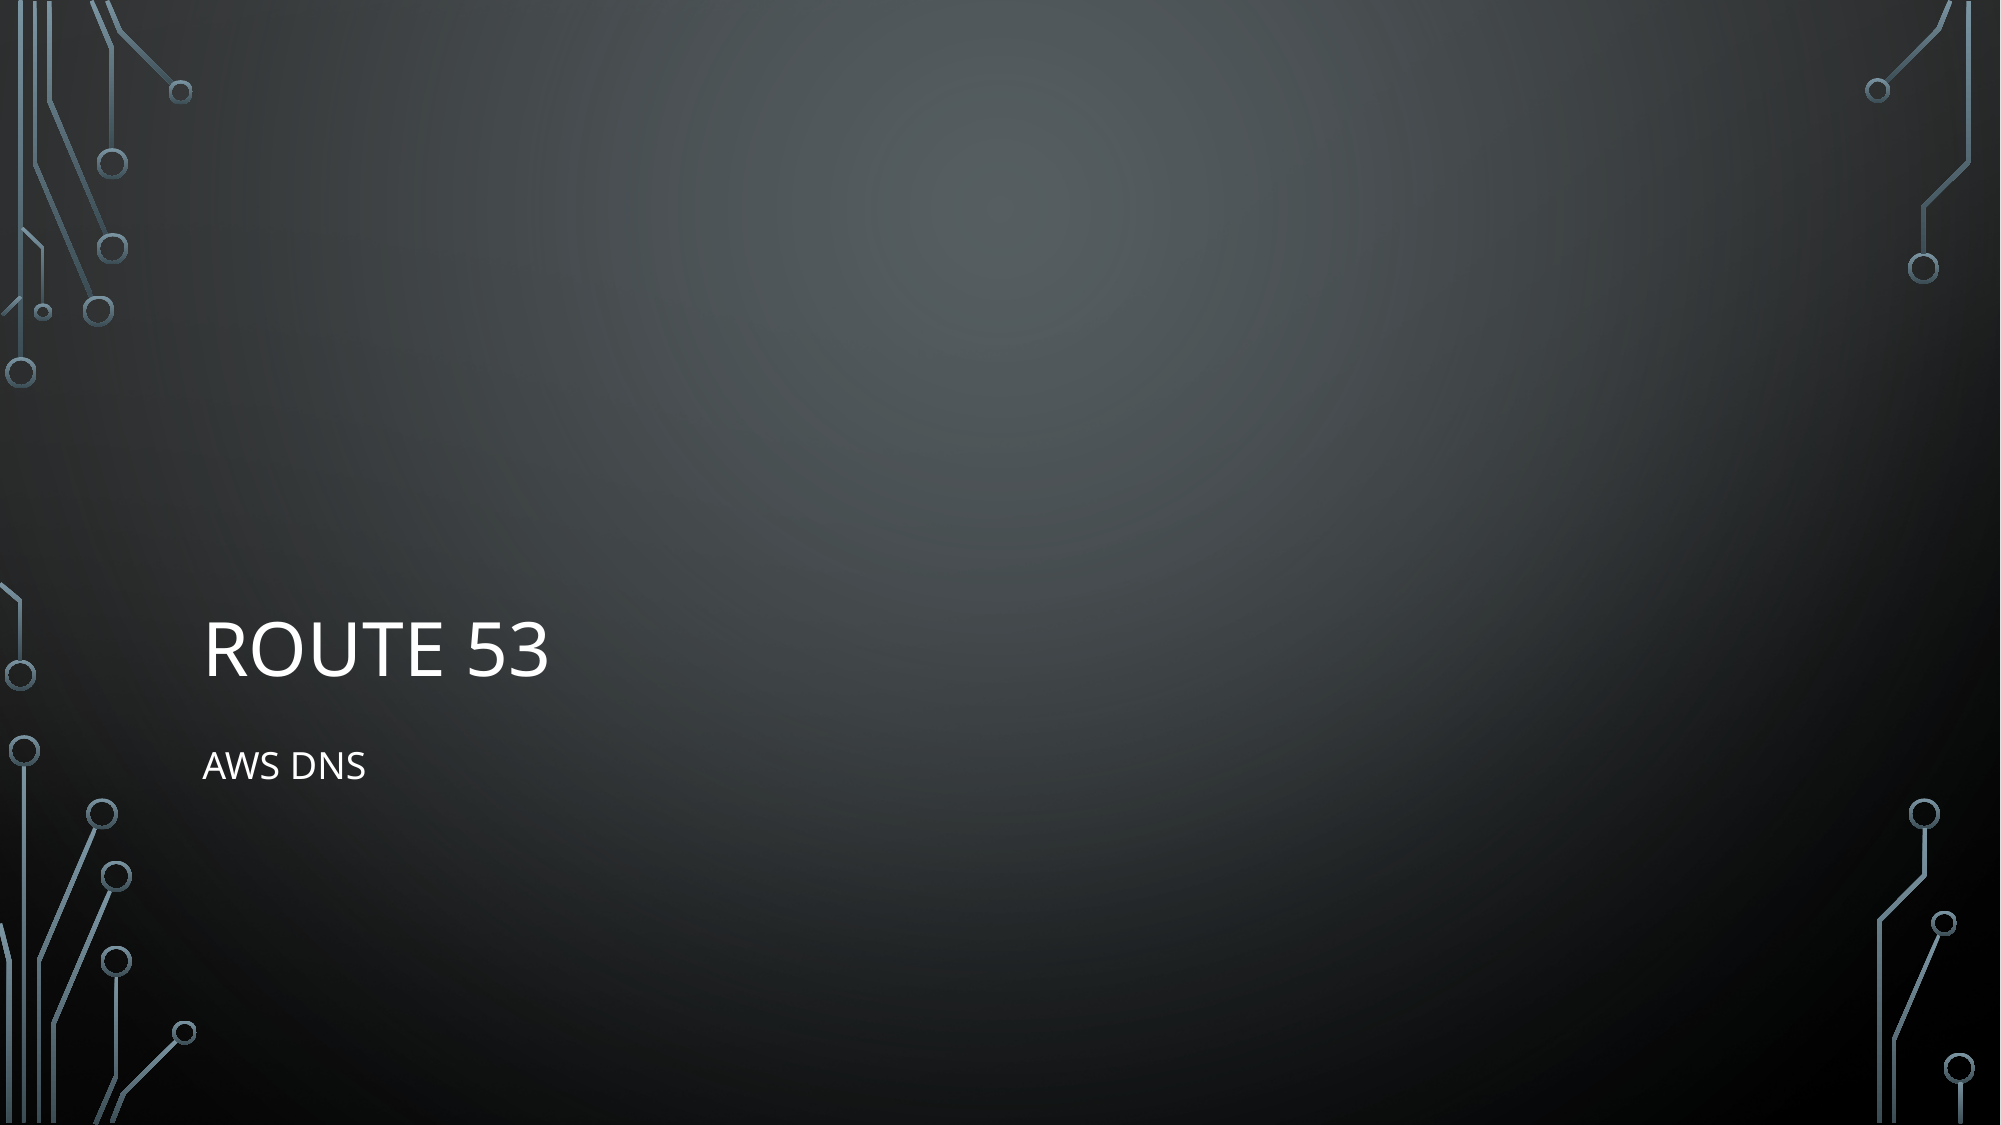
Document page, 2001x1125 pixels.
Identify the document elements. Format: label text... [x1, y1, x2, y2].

list AWS DNS [187, 725, 1813, 952]
title Route 53 [187, 232, 1813, 701]
